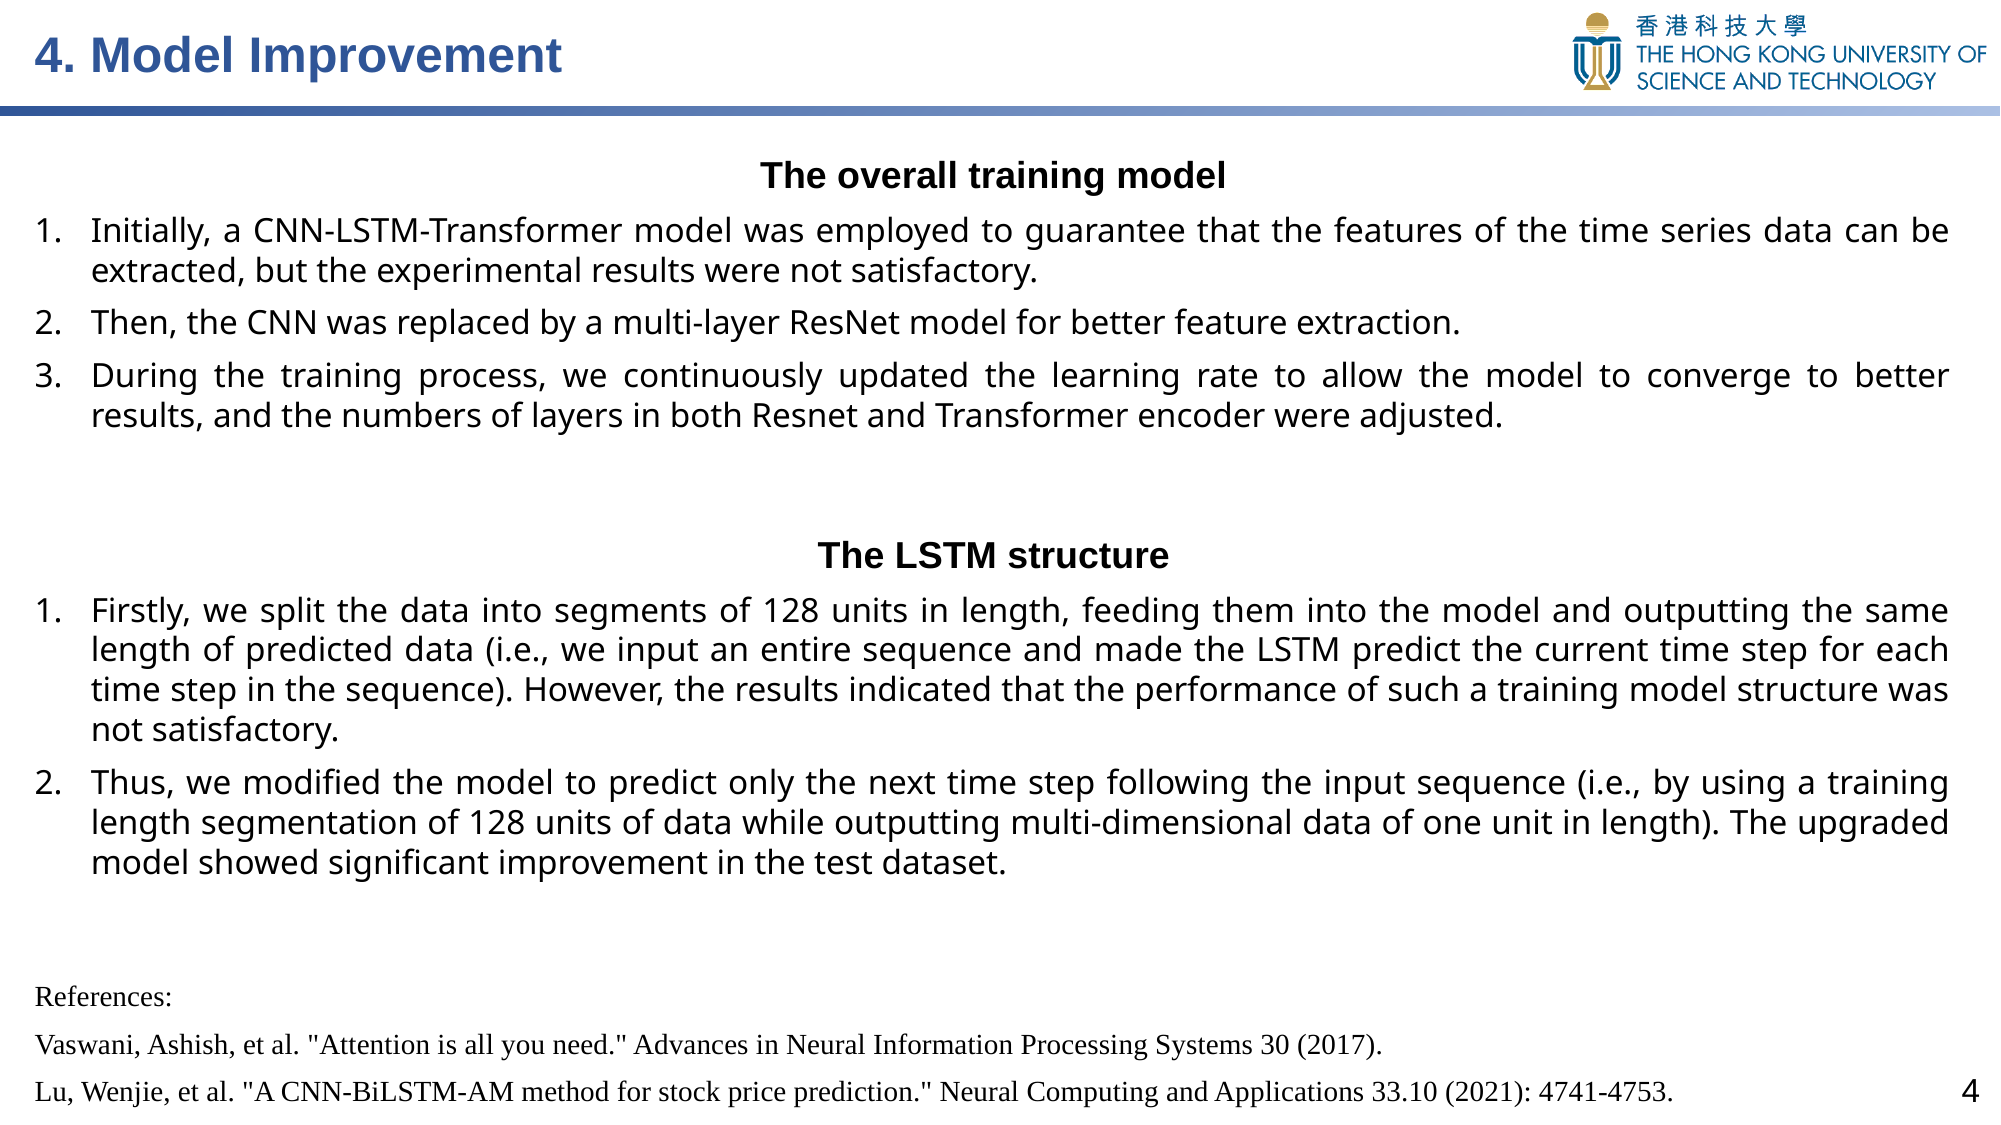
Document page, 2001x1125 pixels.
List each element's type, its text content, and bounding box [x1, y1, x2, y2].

text_box 4. Model Improvement [19, 14, 663, 90]
text_box References: Vaswani, Ashish, et al. "Attention is all you need." Advances in Neural Information Processing Systems 30 (2017). Lu, Wenjie, et al. "A CNN-BiLSTM-AM method for stock price prediction." Neural Computing and Applications 33.10 (2021): 4741-4753. [19, 970, 1947, 1115]
text_box 4 [1946, 1061, 1992, 1117]
picture [1563, 8, 1992, 97]
text_box The overall training model Initially, a CNN-LSTM-Transformer model was employed to guarantee that the features of the time series data can be extracted, but the experimental results were not satisfactory. Then, the CNN was replaced by a multi-layer ResNet model for better feature extraction. During the training process, we continuously updated the learning rate to allow the model to converge to better results, and the numbers of layers in both Resnet and Transformer encoder were adjusted. [19, 144, 1968, 442]
text_box [0, 105, 2000, 116]
text_box The LSTM structure Firstly, we split the data into segments of 128 units in length, feeding them into the model and outputting the same length of predicted data (i.e., we input an entire sequence and made the LSTM predict the current time step for each time step in the sequence). However, the results indicated that the performance of such a training model structure was not satisfactory. Thus, we modified the model to predict only the next time step following the input sequence (i.e., by using a training length segmentation of 128 units of data while outputting multi-dimensional data of one unit in length). The upgraded model showed significant improvement in the test dataset. [19, 523, 1968, 889]
